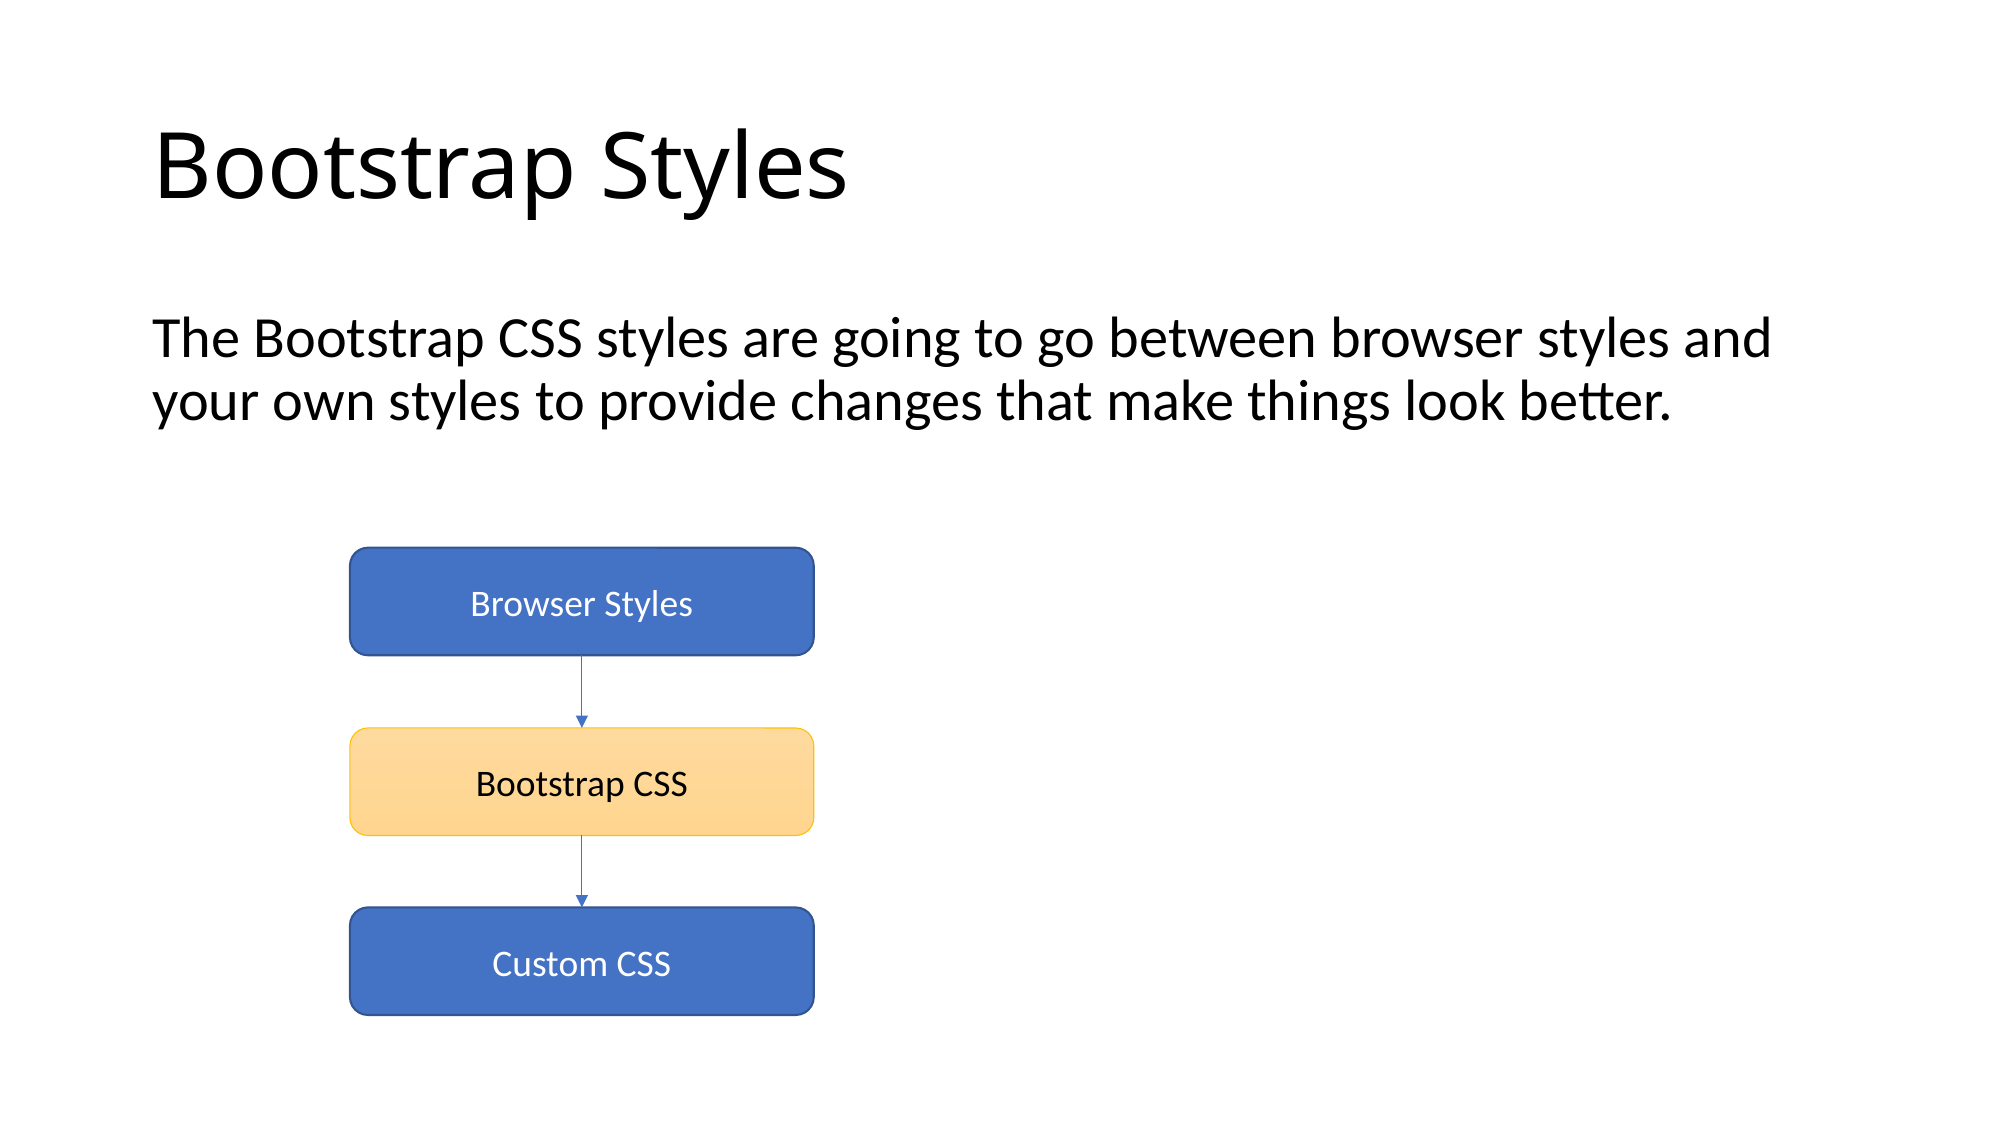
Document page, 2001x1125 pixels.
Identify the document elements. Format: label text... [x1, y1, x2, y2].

title Bootstrap Styles [137, 59, 1863, 278]
text_box Custom CSS [348, 906, 815, 1017]
text_box Bootstrap CSS [349, 727, 815, 837]
list The Bootstrap CSS styles are going to go between browser styles and your own styles to provide changes that make things look better. [137, 299, 1863, 1014]
text_box Browser Styles [348, 546, 815, 657]
